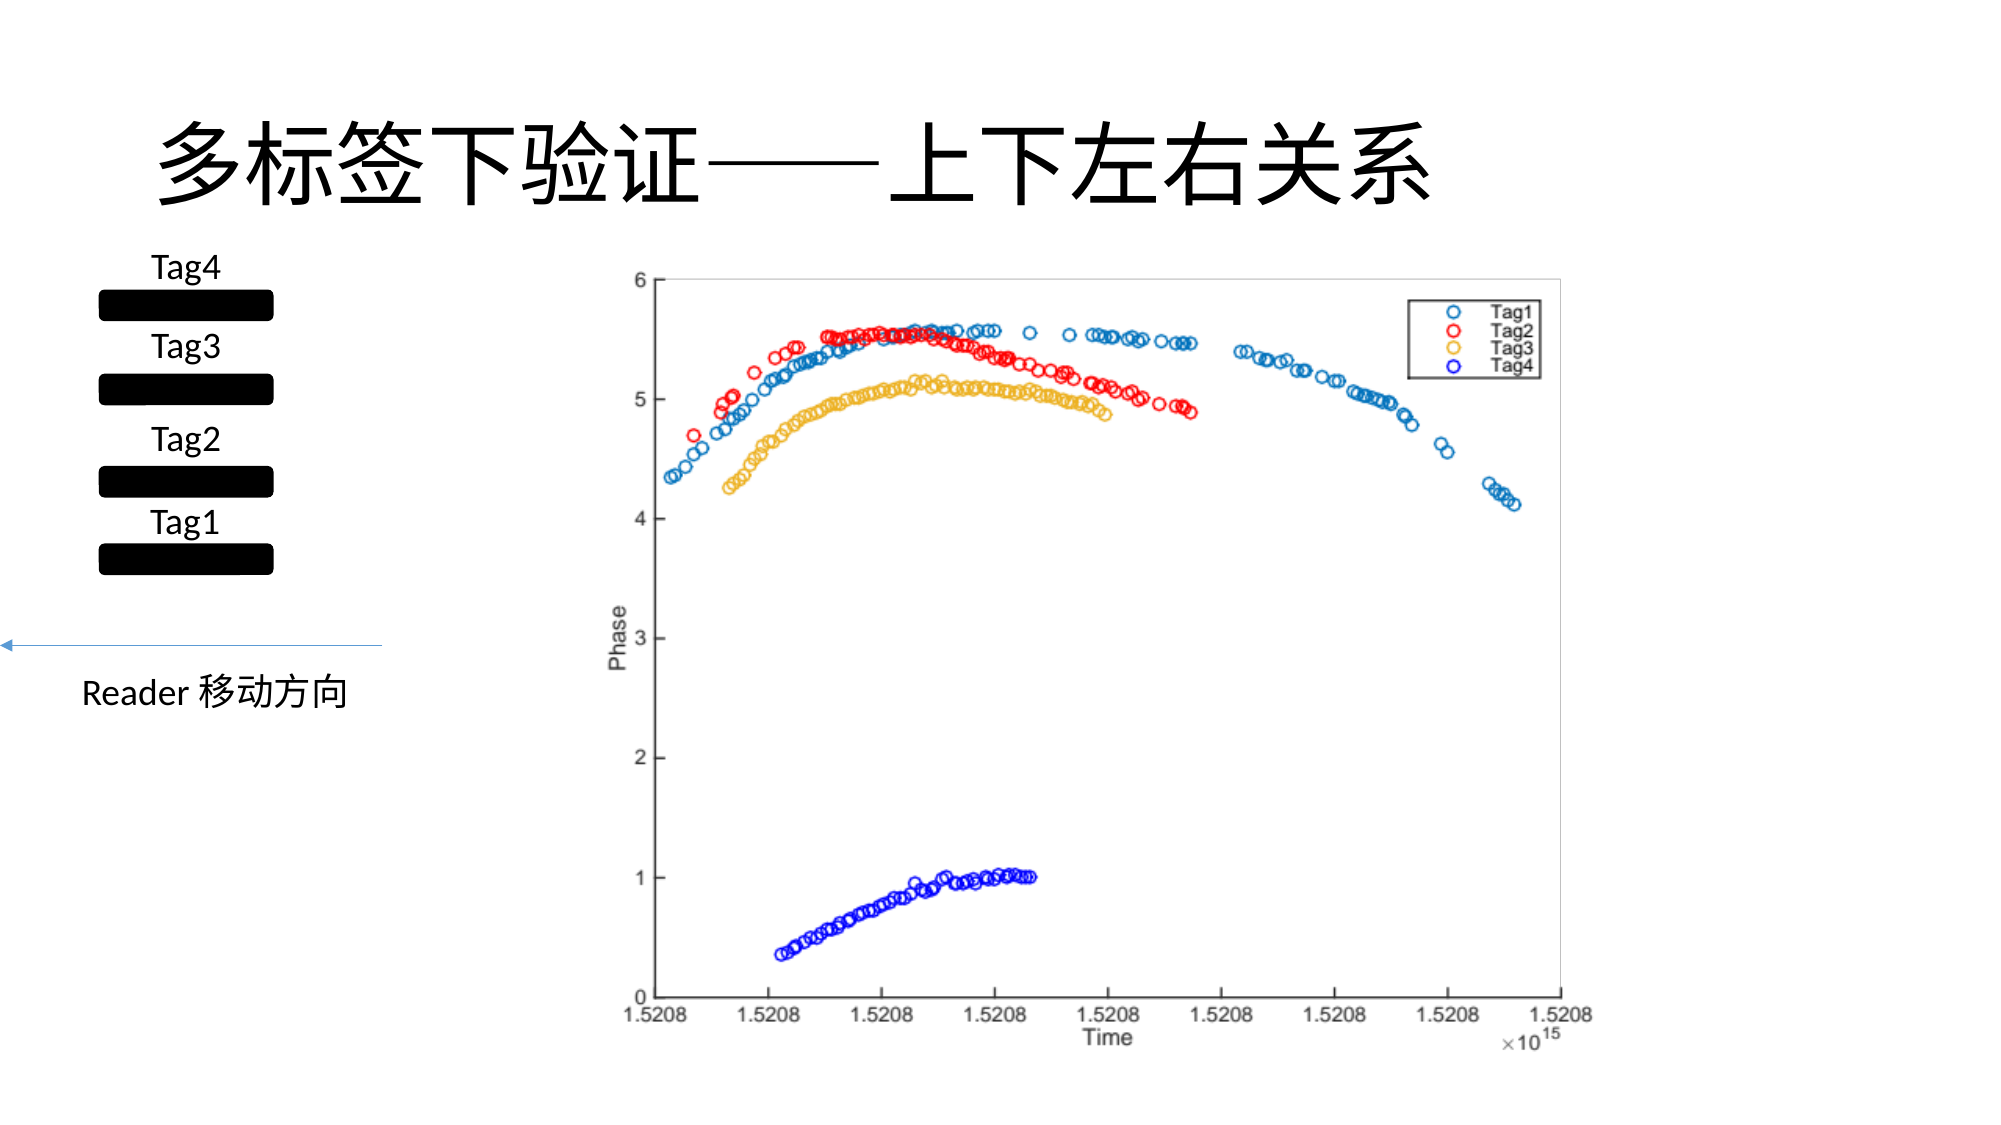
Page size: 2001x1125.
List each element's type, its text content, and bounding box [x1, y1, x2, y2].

text_box [98, 373, 274, 406]
title 多标签下验证——上下左右关系 [137, 59, 1863, 278]
text_box Tag3 [136, 322, 236, 374]
text_box [98, 289, 274, 322]
text_box Tag4 [136, 235, 236, 295]
picture [503, 215, 1670, 1091]
text_box [98, 543, 274, 576]
text_box Reader移动方向 [67, 660, 364, 720]
text_box [98, 465, 274, 498]
text_box Tag2 [136, 406, 236, 467]
text_box Tag1 [135, 489, 235, 550]
